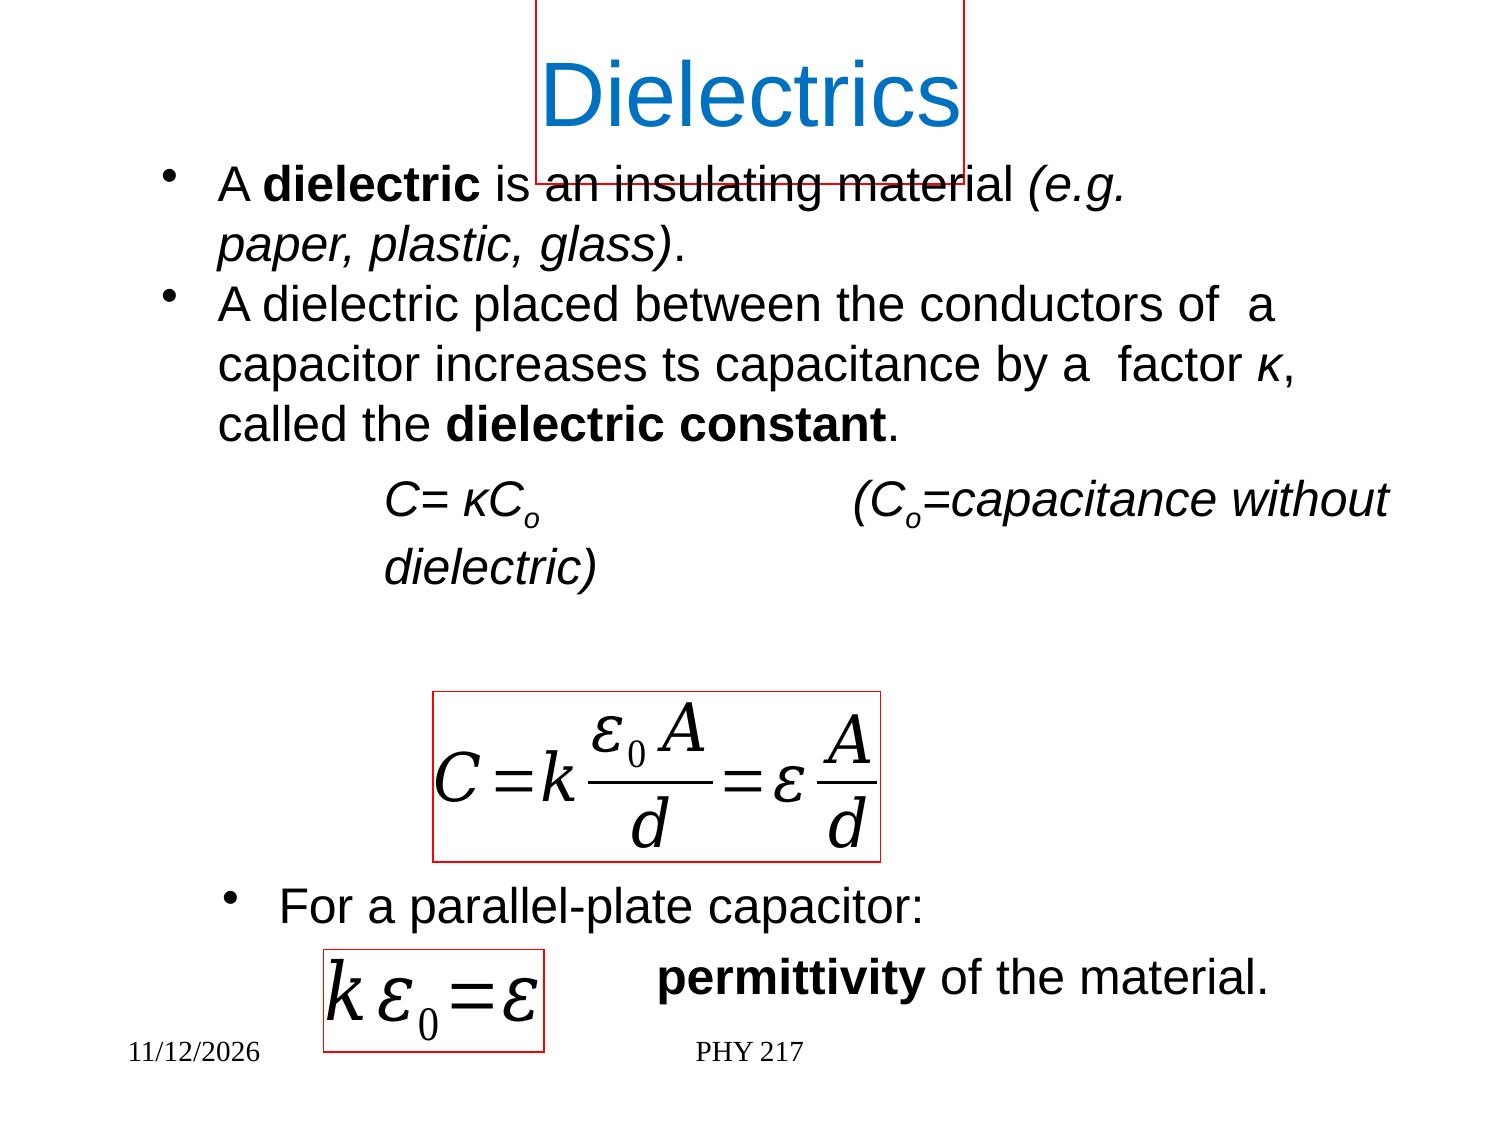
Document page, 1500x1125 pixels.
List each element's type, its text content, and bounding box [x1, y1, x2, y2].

text_box A dielectric is an insulating material (e.g. paper, plastic, glass). A dielectric placed between the conductors of a capacitor increases ts capacitance by a factor κ, called the dielectric constant. C= κCo (Co=capacitance without dielectric) [159, 149, 1396, 669]
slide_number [112, 1024, 426, 1101]
text_box For a parallel-plate capacitor: permittivity of the material. [220, 861, 1280, 1004]
footer PHY 217 [512, 1024, 988, 1101]
title Dielectrics [535, 0, 965, 149]
